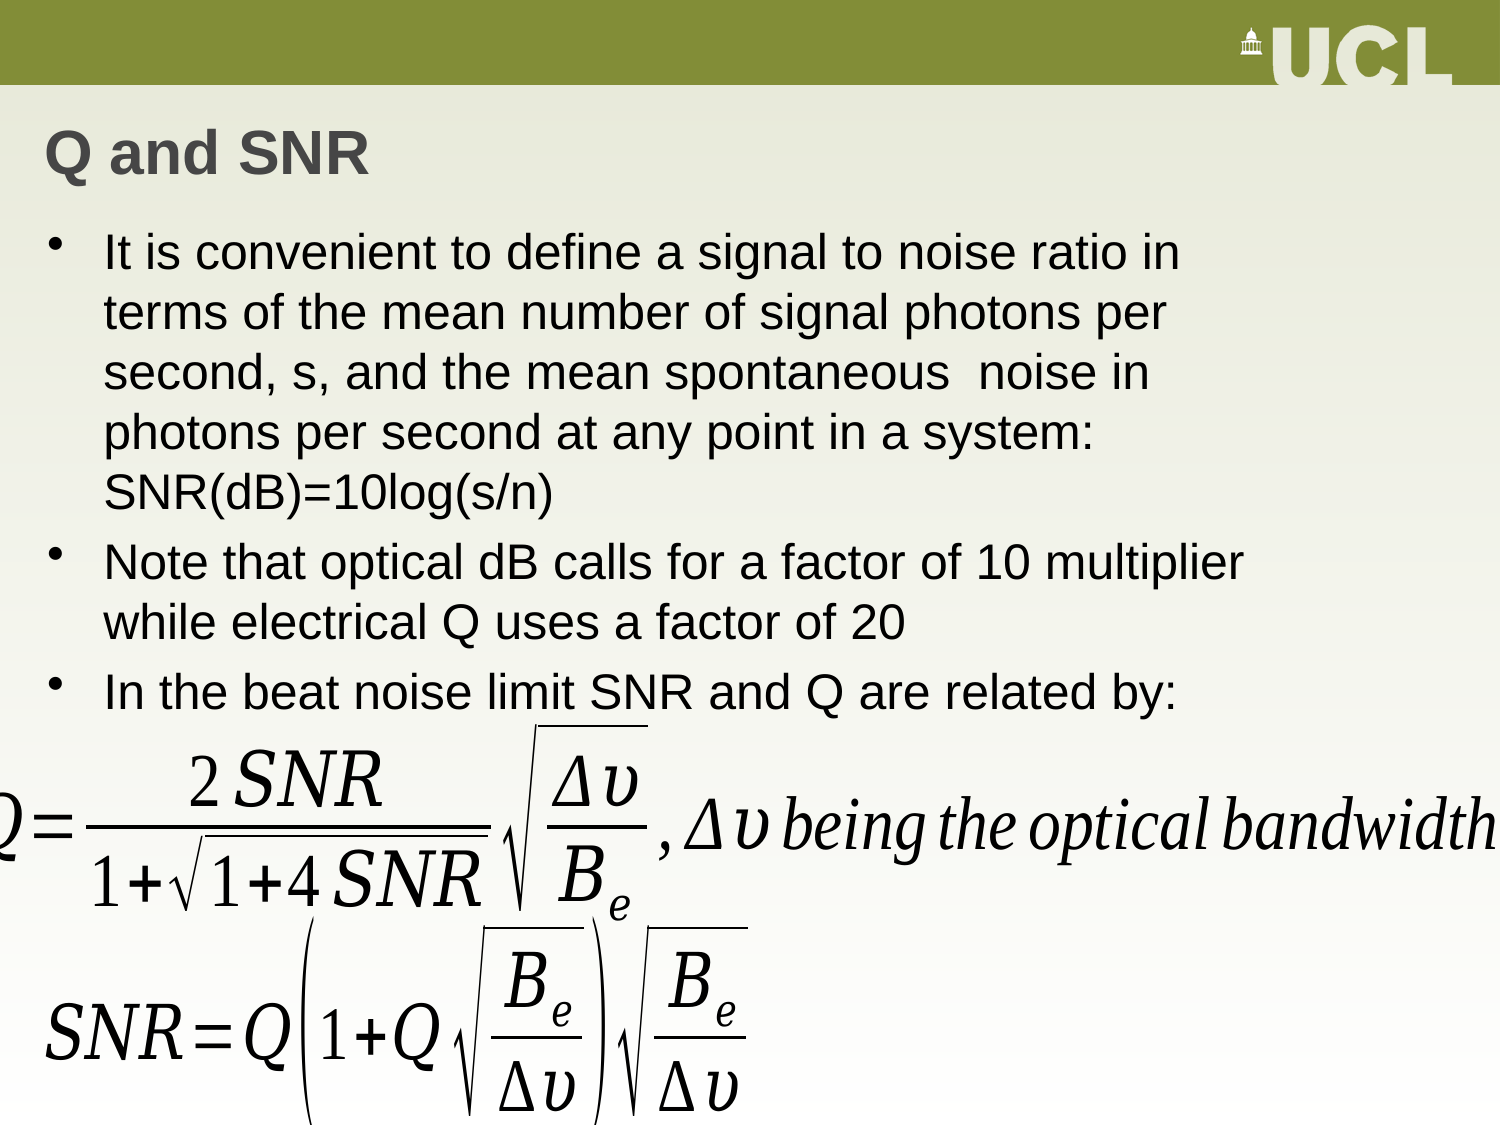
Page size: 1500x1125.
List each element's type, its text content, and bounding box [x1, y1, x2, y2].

list It is convenient to define a signal to noise ratio in terms of the mean number of signal photons per second, s, and the mean spontaneous noise in photons per second at any point in a system: SNR(dB)=10log(s/n) Note that optical dB calls for a factor of 10 multiplier while electrical Q uses a factor of 20 In the beat noise limit SNR and Q are related by: [32, 212, 1323, 721]
title Q and SNR [29, 70, 1431, 230]
picture [0, 0, 1500, 85]
